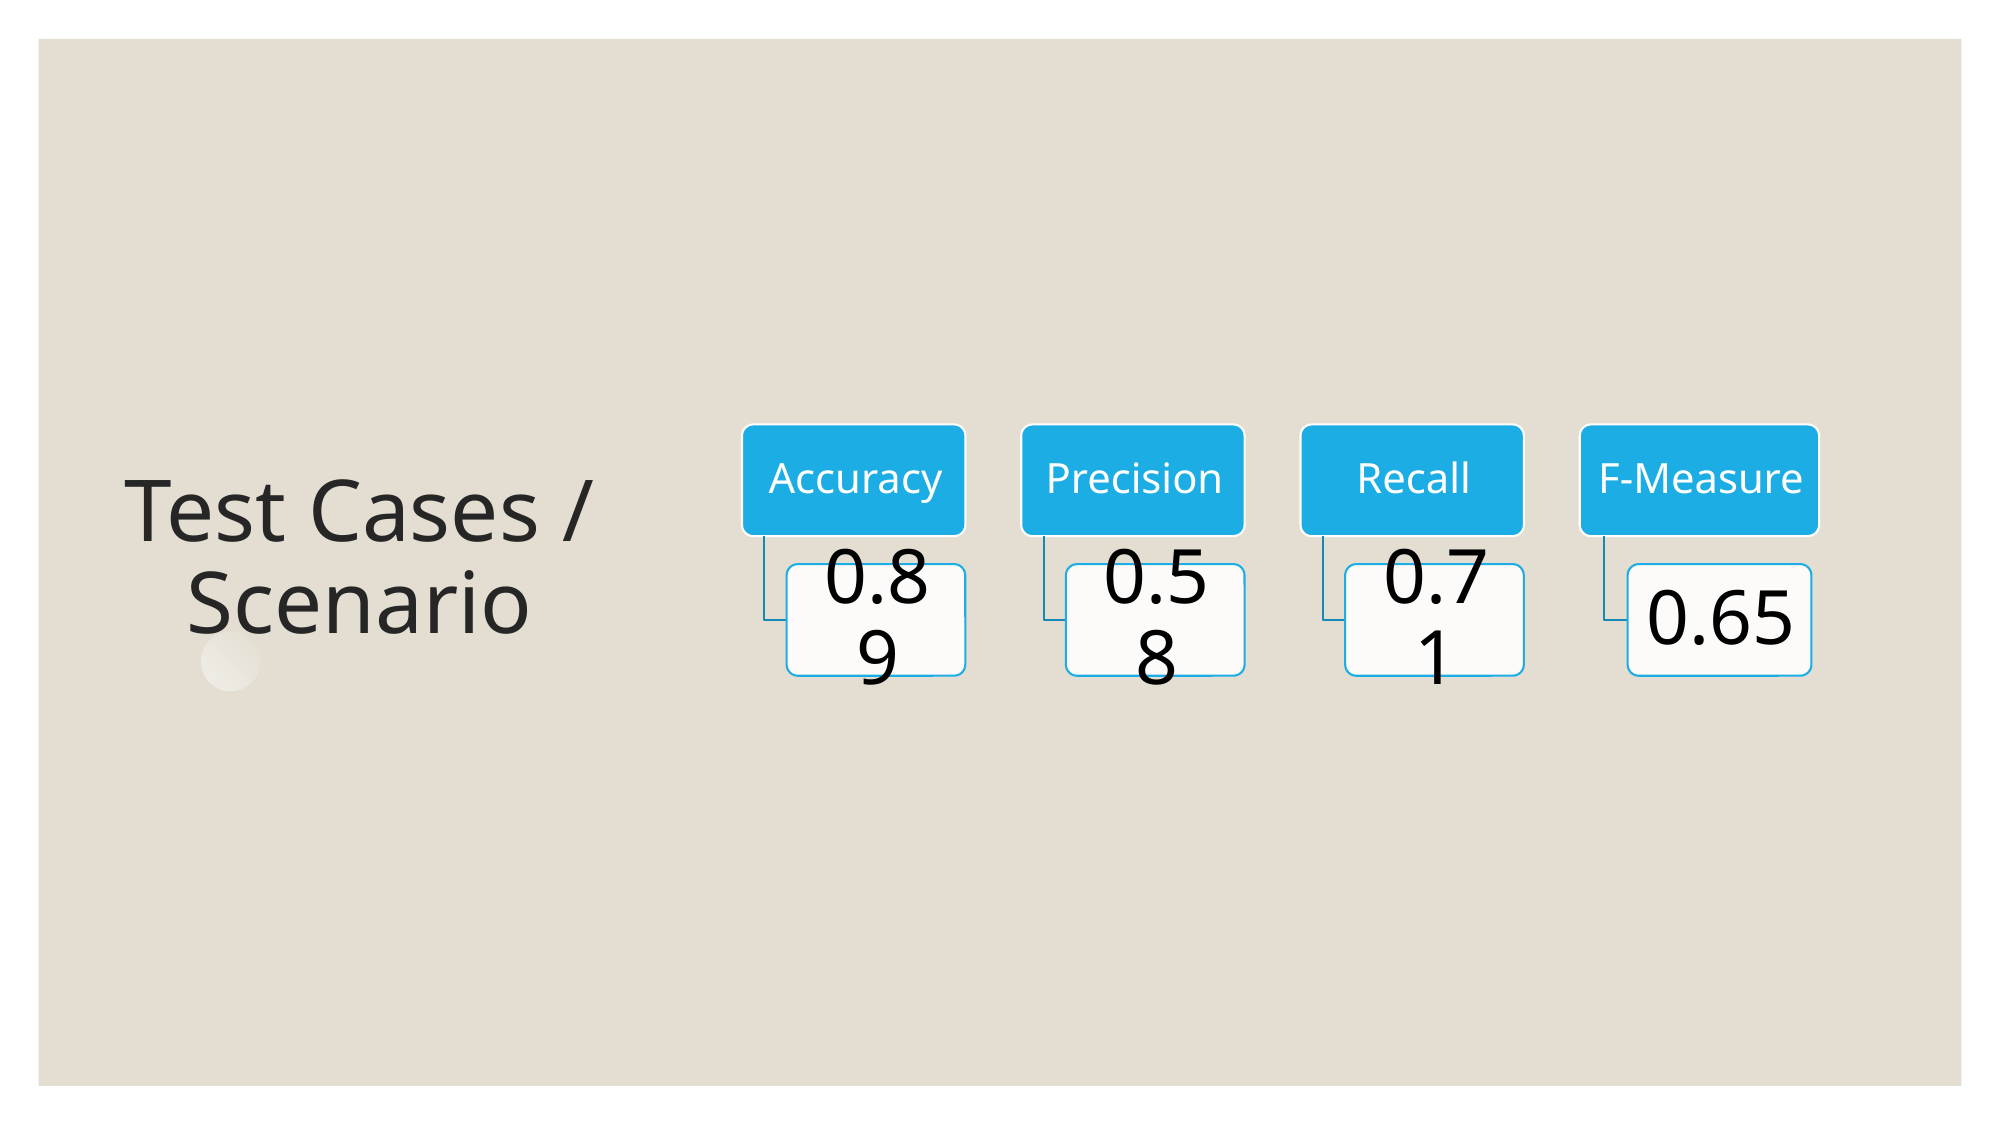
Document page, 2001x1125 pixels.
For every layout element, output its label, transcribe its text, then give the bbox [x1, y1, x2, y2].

title Test Cases / Scenario [94, 91, 625, 1029]
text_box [741, 91, 1820, 1009]
